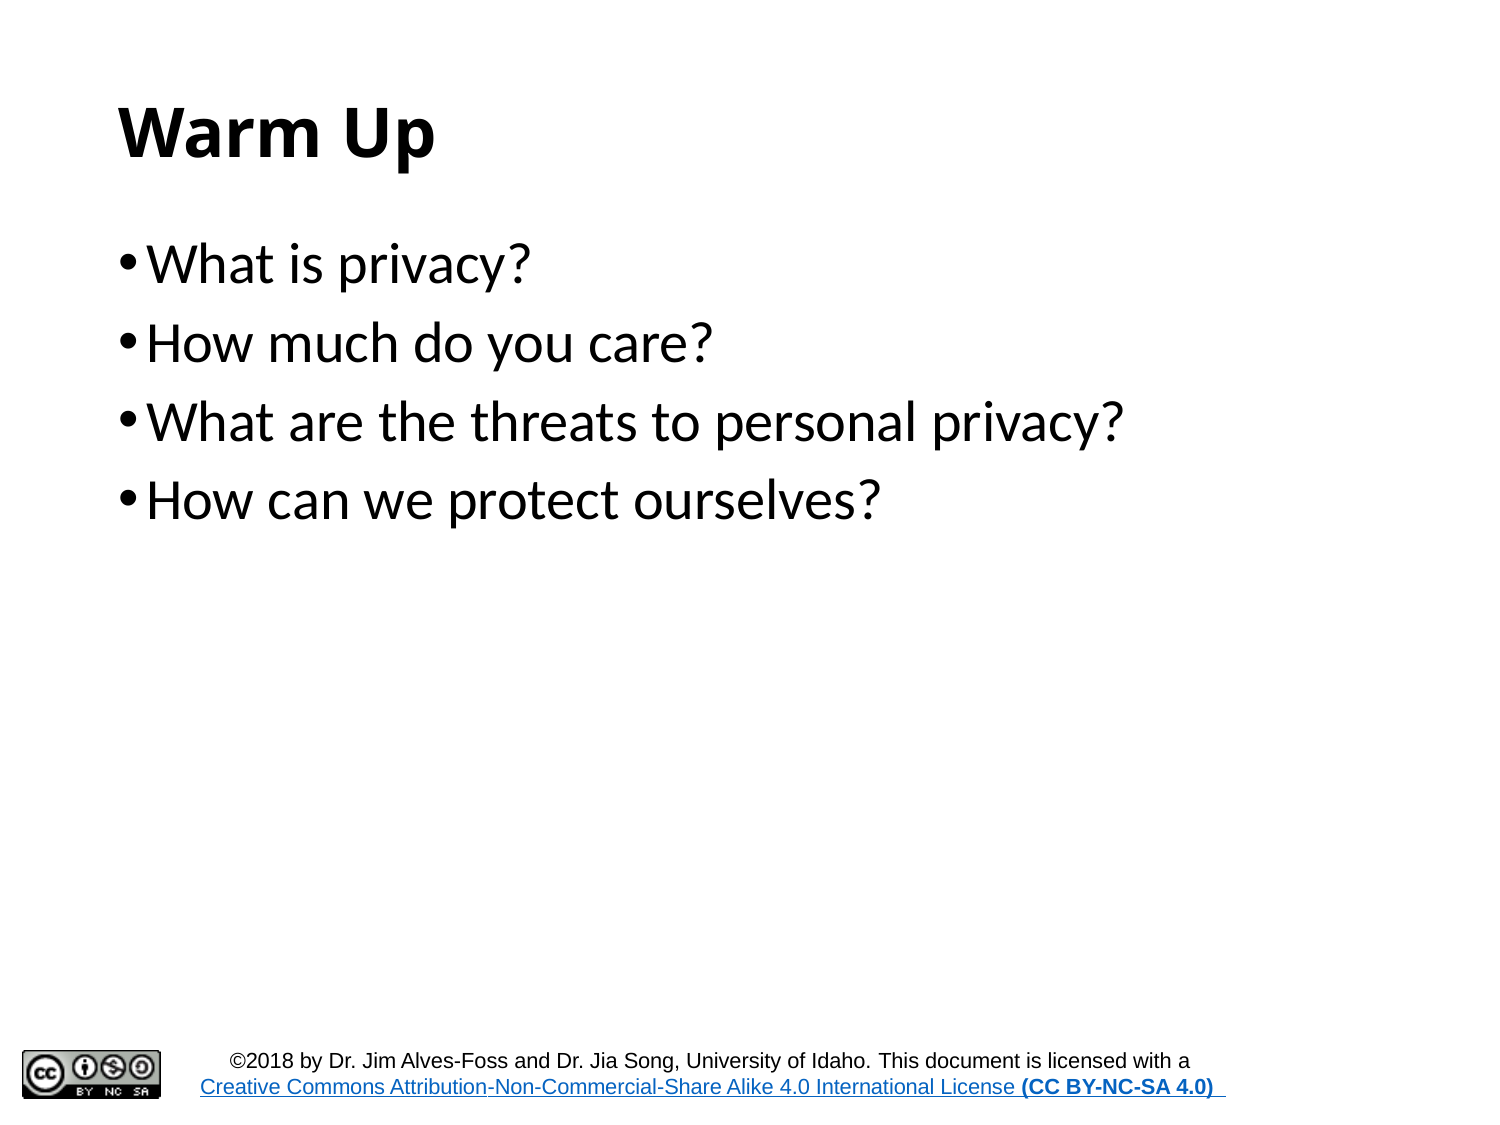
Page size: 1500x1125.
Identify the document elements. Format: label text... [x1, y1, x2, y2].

picture [22, 1050, 161, 1099]
title Warm Up [102, 59, 1398, 211]
list What is privacy? How much do you care? What are the threats to personal privacy? How can we protect ourselves? [102, 225, 1398, 1014]
